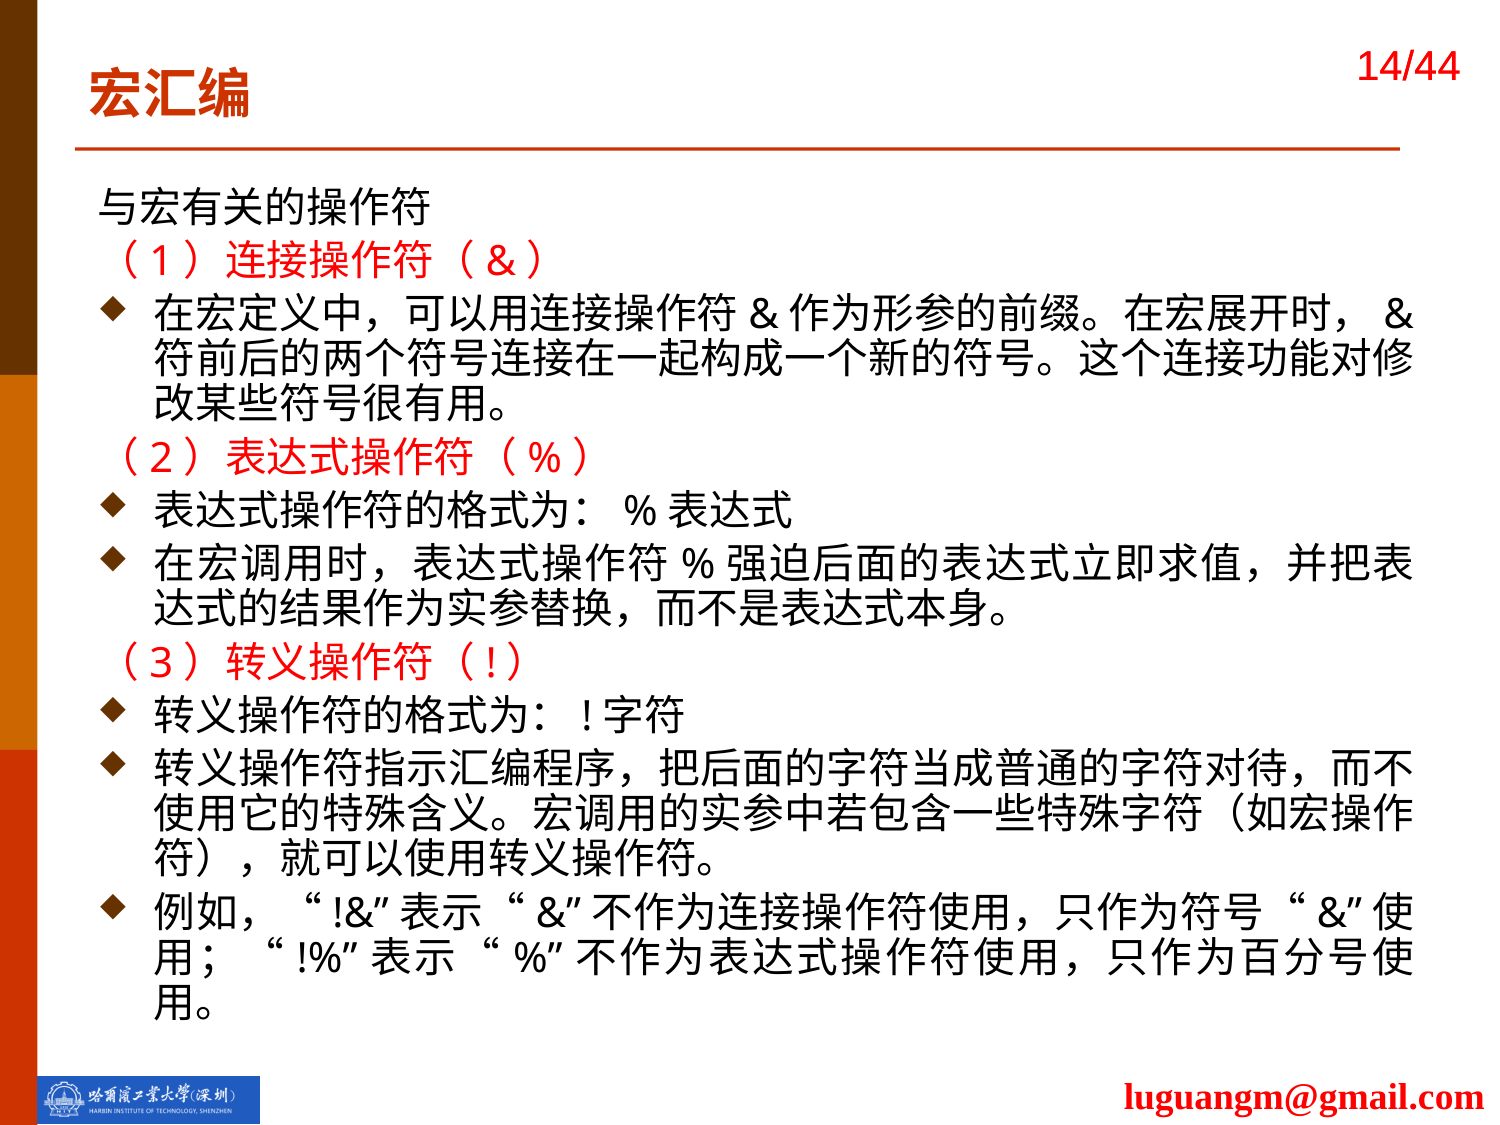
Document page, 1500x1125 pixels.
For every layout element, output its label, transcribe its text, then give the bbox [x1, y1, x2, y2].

text_box 宏汇编 [74, 52, 1123, 132]
picture [37, 1076, 260, 1124]
list 与宏有关的操作符 （1）连接操作符（&） 在宏定义中，可以用连接操作符&作为形参的前缀。在宏展开时，&符前后的两个符号连接在一起构成一个新的符号。这个连接功能对修改某些符号很有用。 （2）表达式操作符（%） 表达式操作符的格式为：%表达式 在宏调用时，表达式操作符%强迫后面的表达式立即求值，并把表达式的结果作为实参替换，而不是表达式本身。 （3）转义操作符（!） 转义操作符的格式为：!字符 转义操作符指示汇编程序，把后面的字符当成普通的字符对待，而不使用它的特殊含义。宏调用的实参中若包含一些特殊字符（如宏操作符），就可以使用转义操作符。 例如，“!&”表示“&”不作为连接操作符使用，只作为符号“&”使用；“!%”表示“%”不作为表达式操作符使用，只作为百分号使用。 [82, 178, 1430, 1012]
